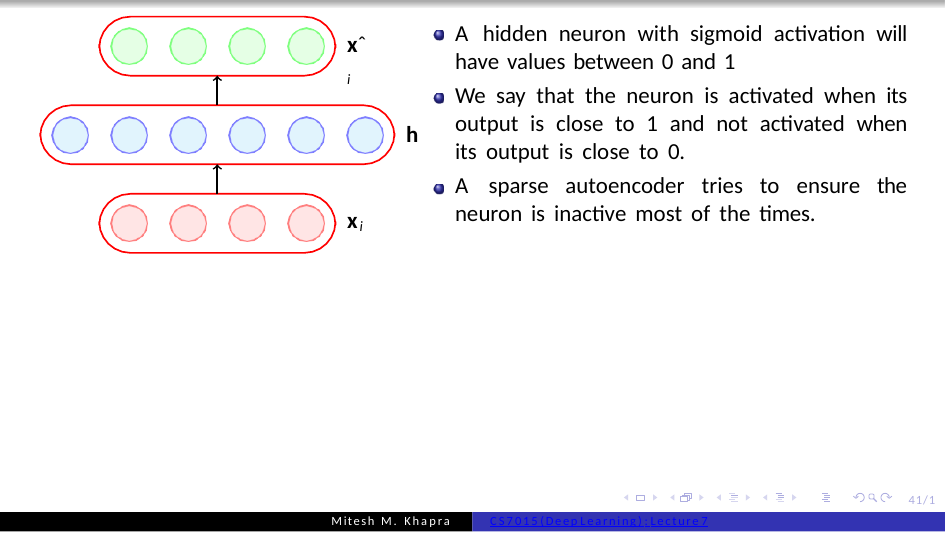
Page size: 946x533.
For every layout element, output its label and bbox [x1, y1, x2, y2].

text_box [452, 16, 908, 227]
text_box [39, 15, 396, 254]
text_box [403, 117, 423, 148]
picture [432, 92, 444, 104]
text_box [0, 511, 946, 532]
text_box [906, 493, 942, 508]
picture [432, 183, 444, 195]
picture [0, 0, 945, 8]
picture [432, 30, 444, 42]
